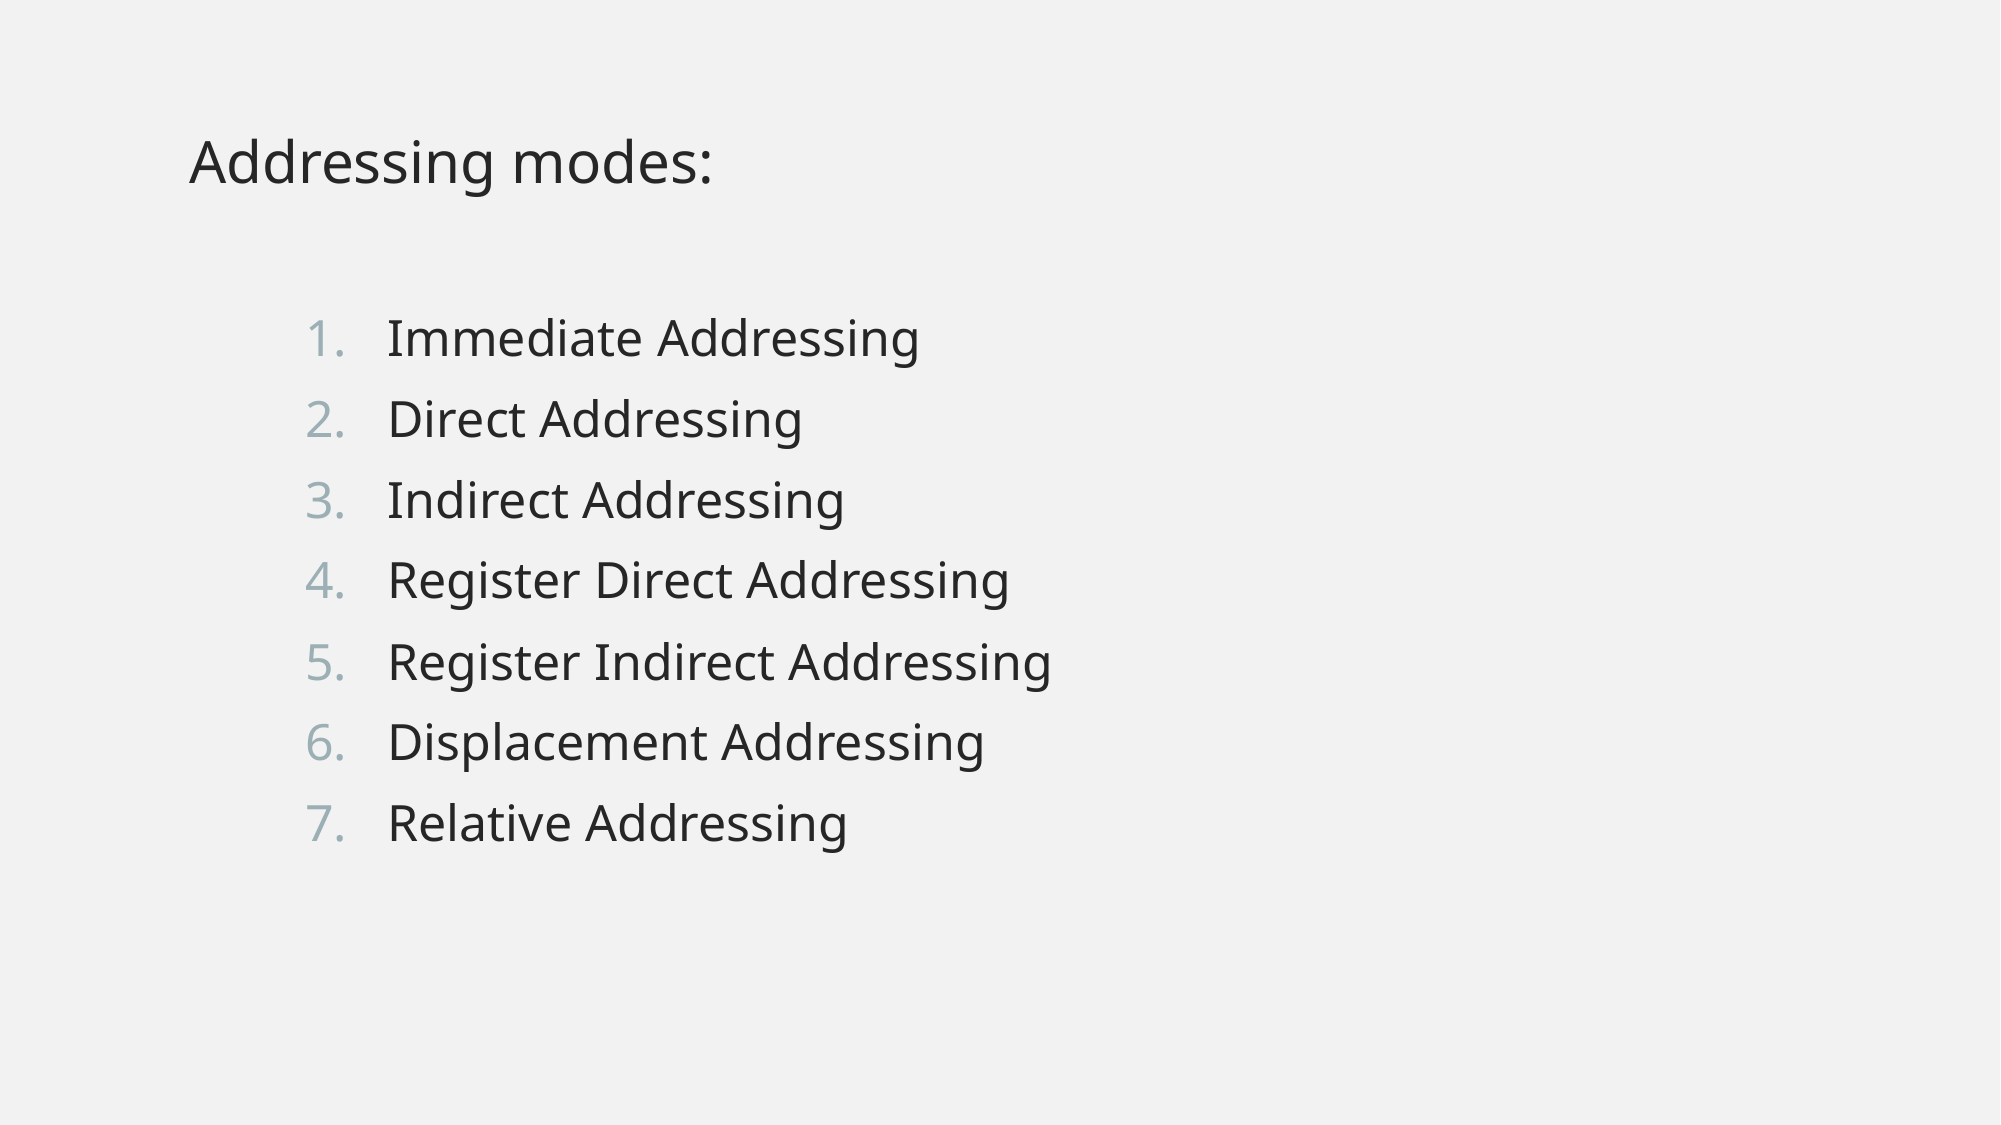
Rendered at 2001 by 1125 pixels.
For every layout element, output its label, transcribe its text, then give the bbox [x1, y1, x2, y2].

list Addressing modes: Immediate Addressing Direct Addressing Indirect Addressing Register Direct Addressing Register Indirect Addressing Displacement Addressing Relative Addressing [174, 117, 1823, 1032]
